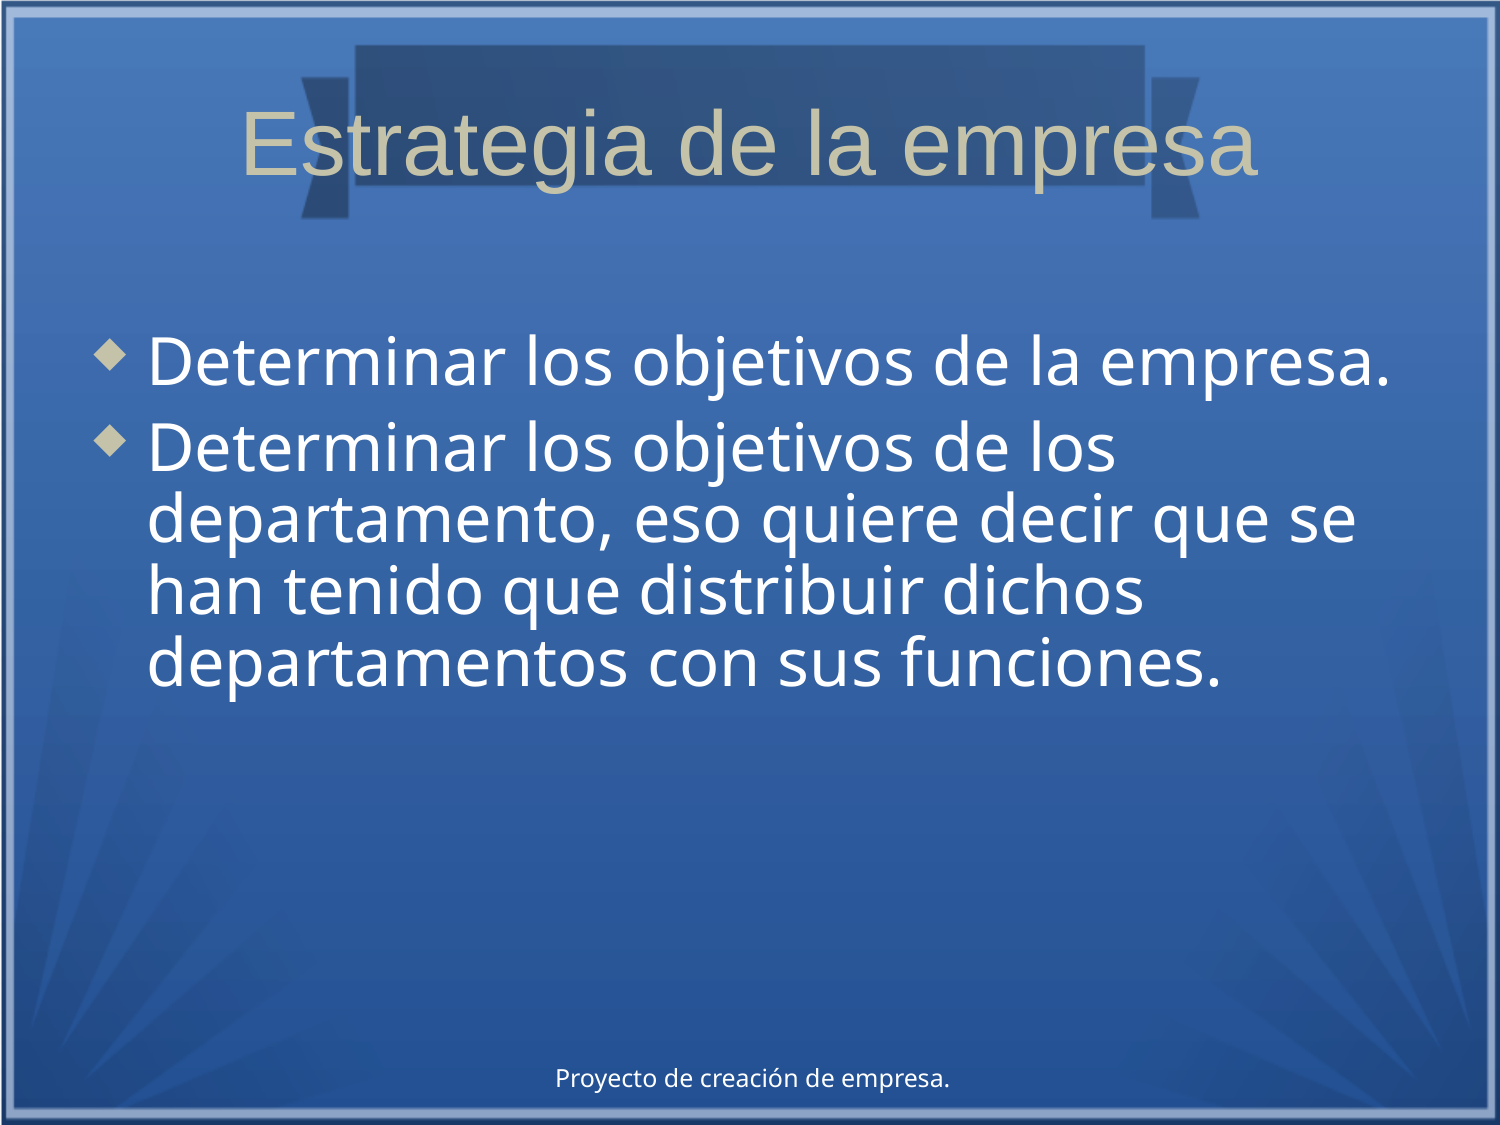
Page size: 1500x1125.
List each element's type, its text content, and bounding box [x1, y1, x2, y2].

text_box Determinar los objetivos de la empresa. Determinar los objetivos de los departamento, eso quiere decir que se han tenido que distribuir dichos departamentos con sus funciones. [74, 262, 1425, 1006]
picture [0, 0, 1500, 1125]
text_box Proyecto de creación de empresa. [512, 1024, 988, 1100]
text_box Estrategia de la empresa [74, 45, 1425, 233]
